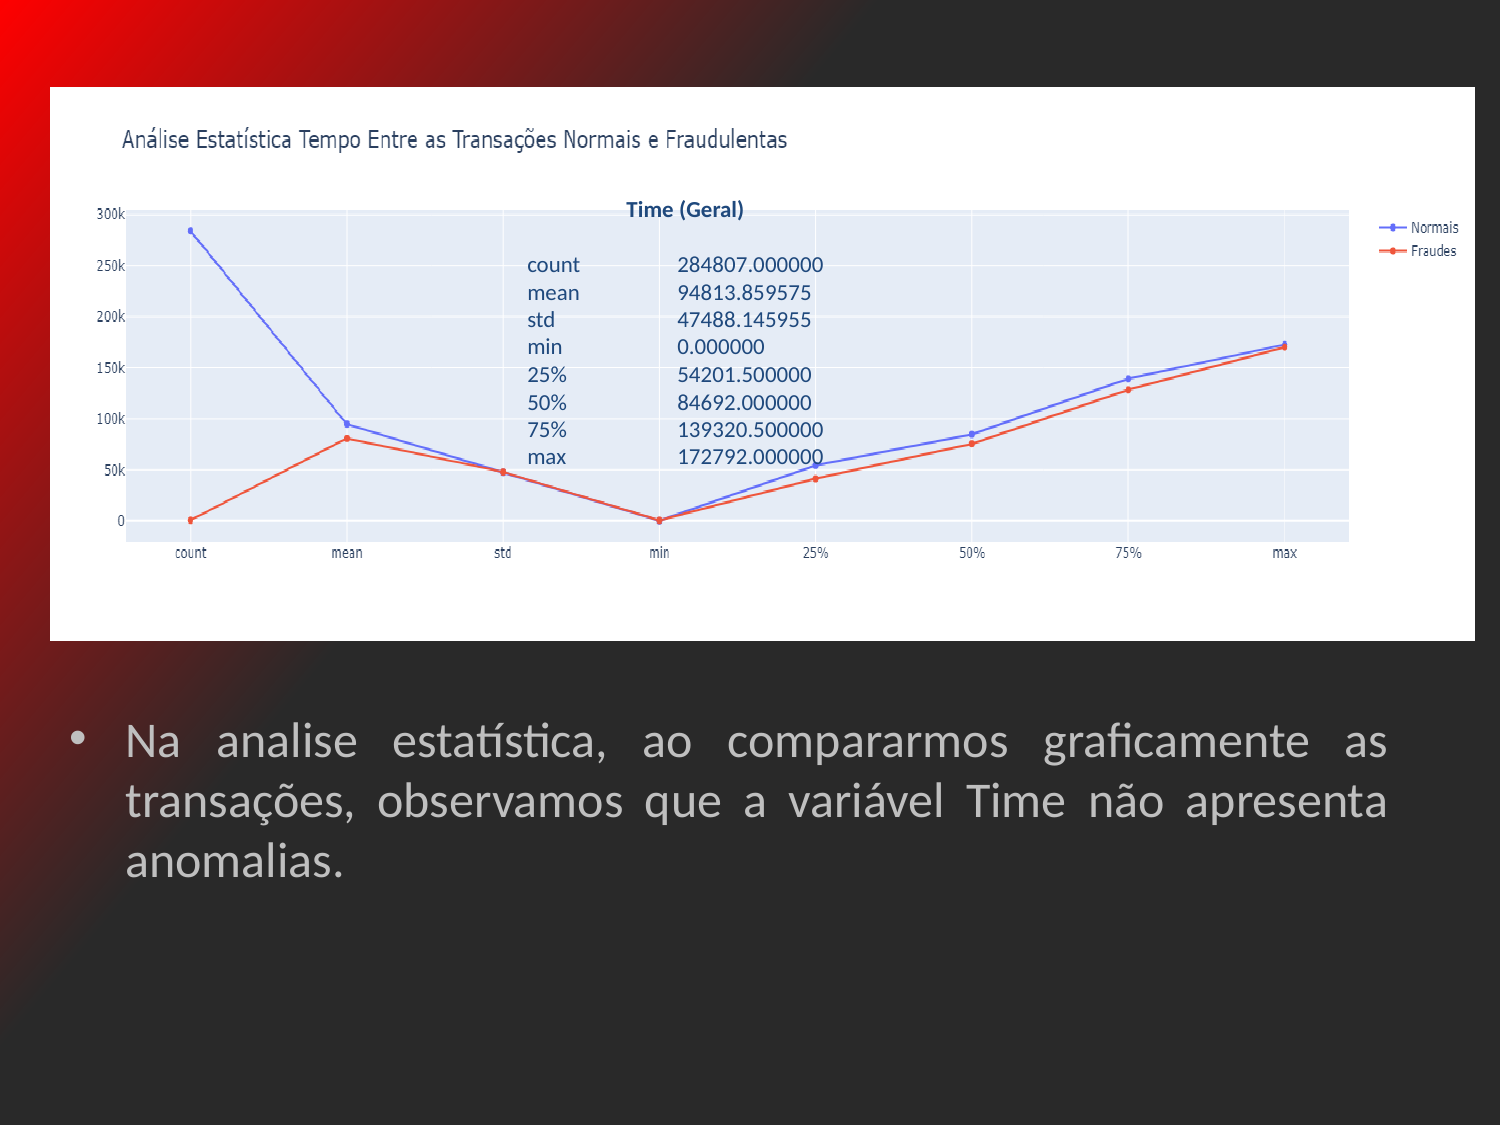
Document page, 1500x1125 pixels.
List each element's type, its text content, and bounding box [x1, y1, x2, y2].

list Na analise estatística, ao compararmos graficamente as transações, observamos que a variável Time não apresenta anomalias. [54, 699, 1405, 926]
picture [49, 87, 1476, 642]
